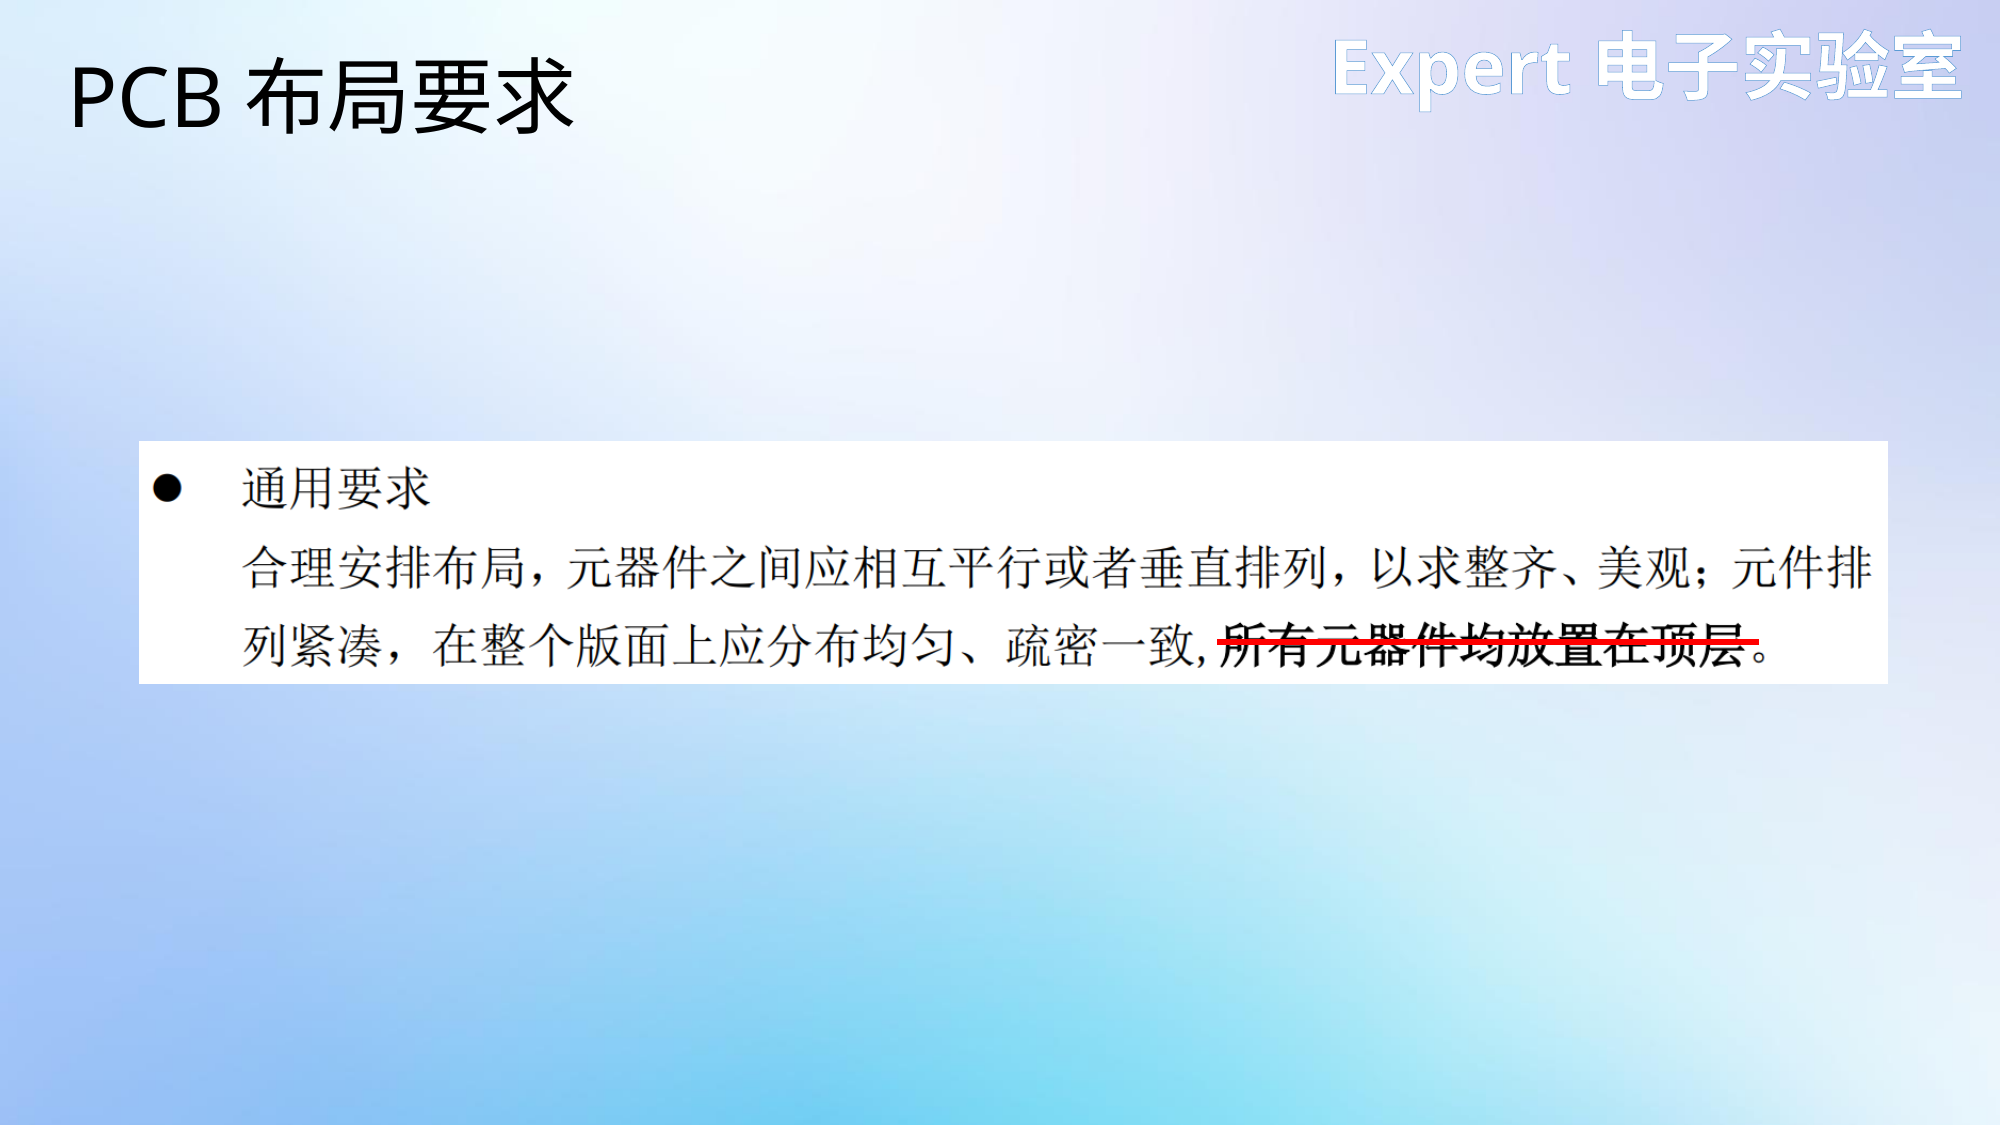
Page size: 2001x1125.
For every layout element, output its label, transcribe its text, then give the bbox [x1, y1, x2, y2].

picture [0, 0, 2000, 1125]
text_box PCB布局要求 [52, 36, 593, 152]
